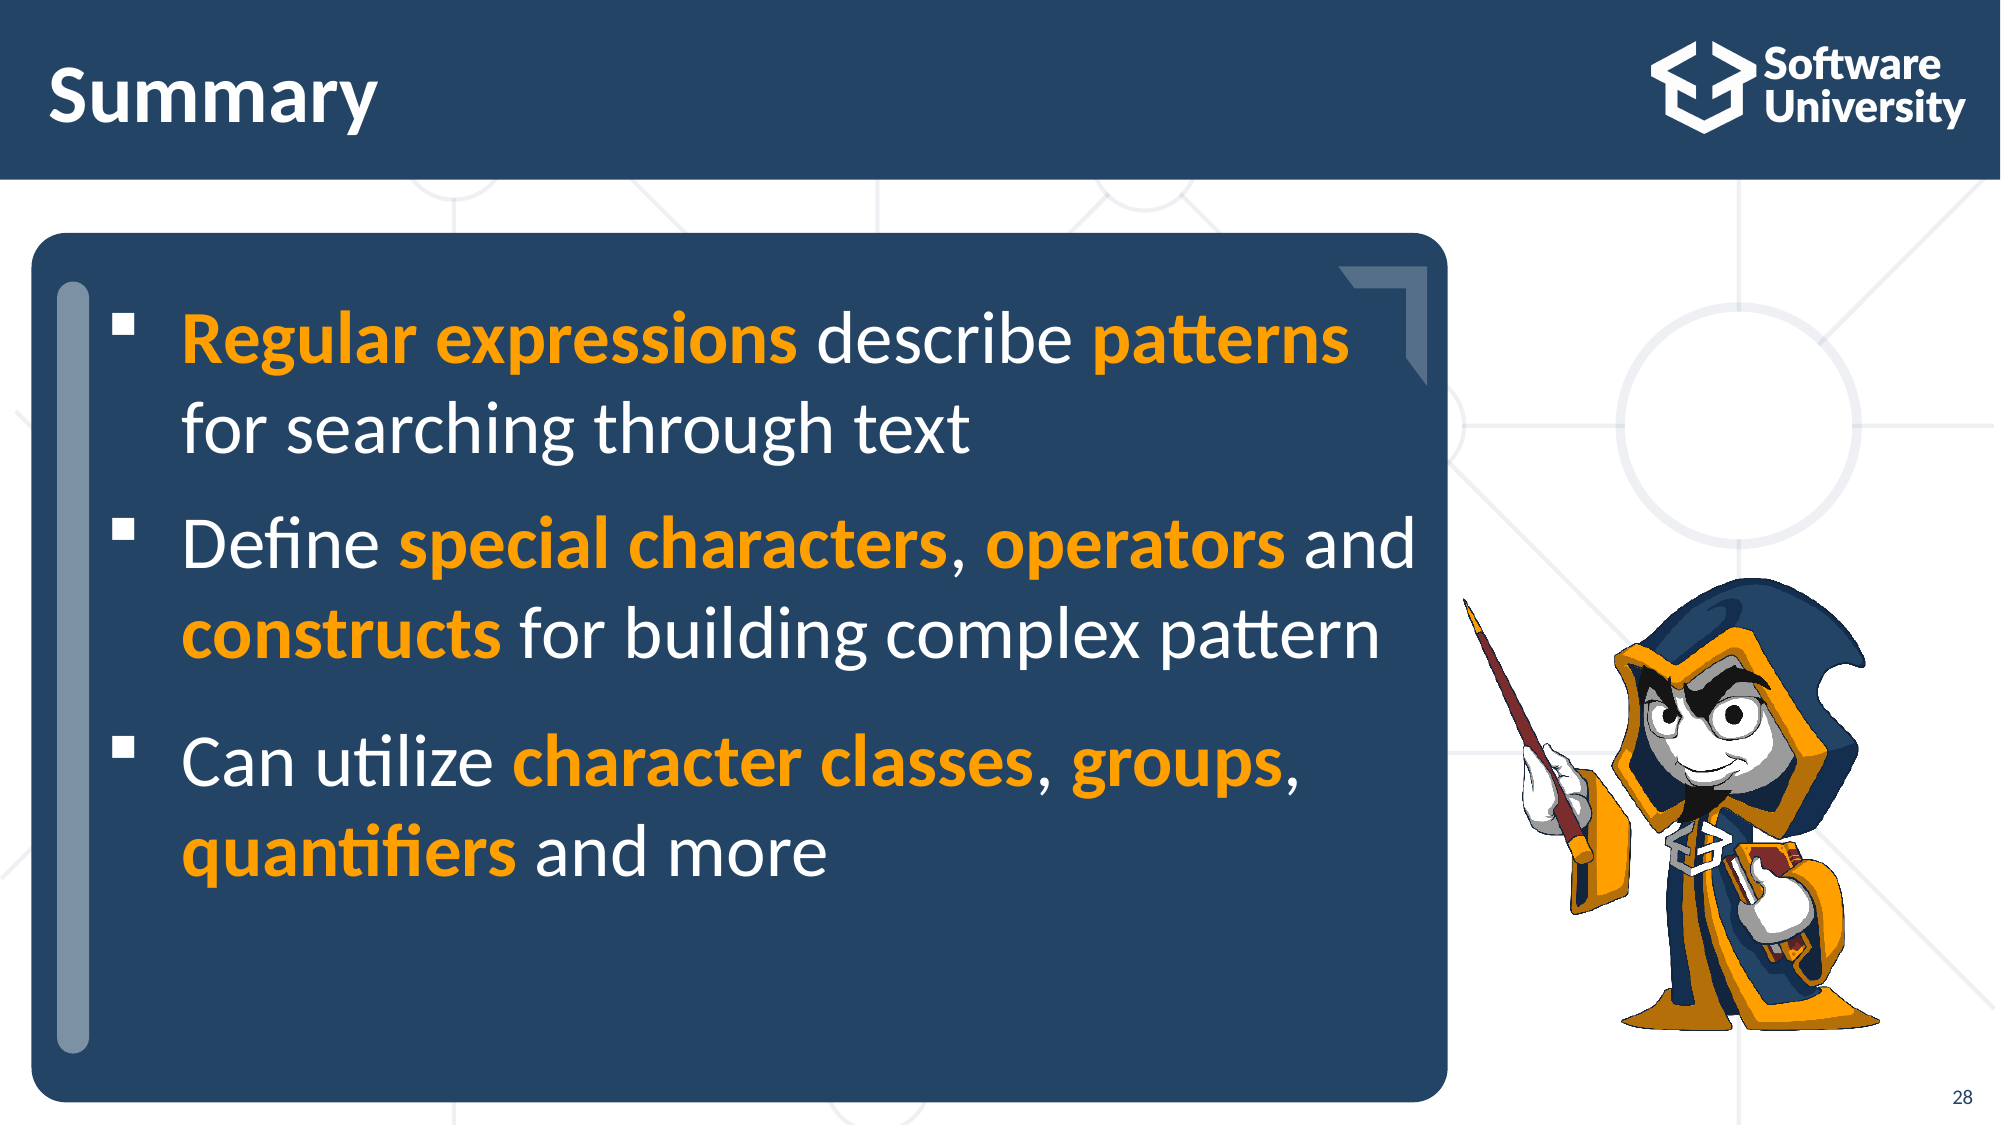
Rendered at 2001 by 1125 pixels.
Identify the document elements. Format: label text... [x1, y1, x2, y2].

picture [1447, 537, 1921, 1050]
slide_number 28 [1927, 1067, 1989, 1117]
picture [1651, 41, 1966, 134]
text_box Regular expressions describe patterns for searching through text Define special characters, operators and constructs for building complex pattern Can utilize character classes, groups, quantifiers and more [89, 282, 2000, 1125]
title Summary [31, 16, 1625, 162]
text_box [31, 232, 1448, 1103]
